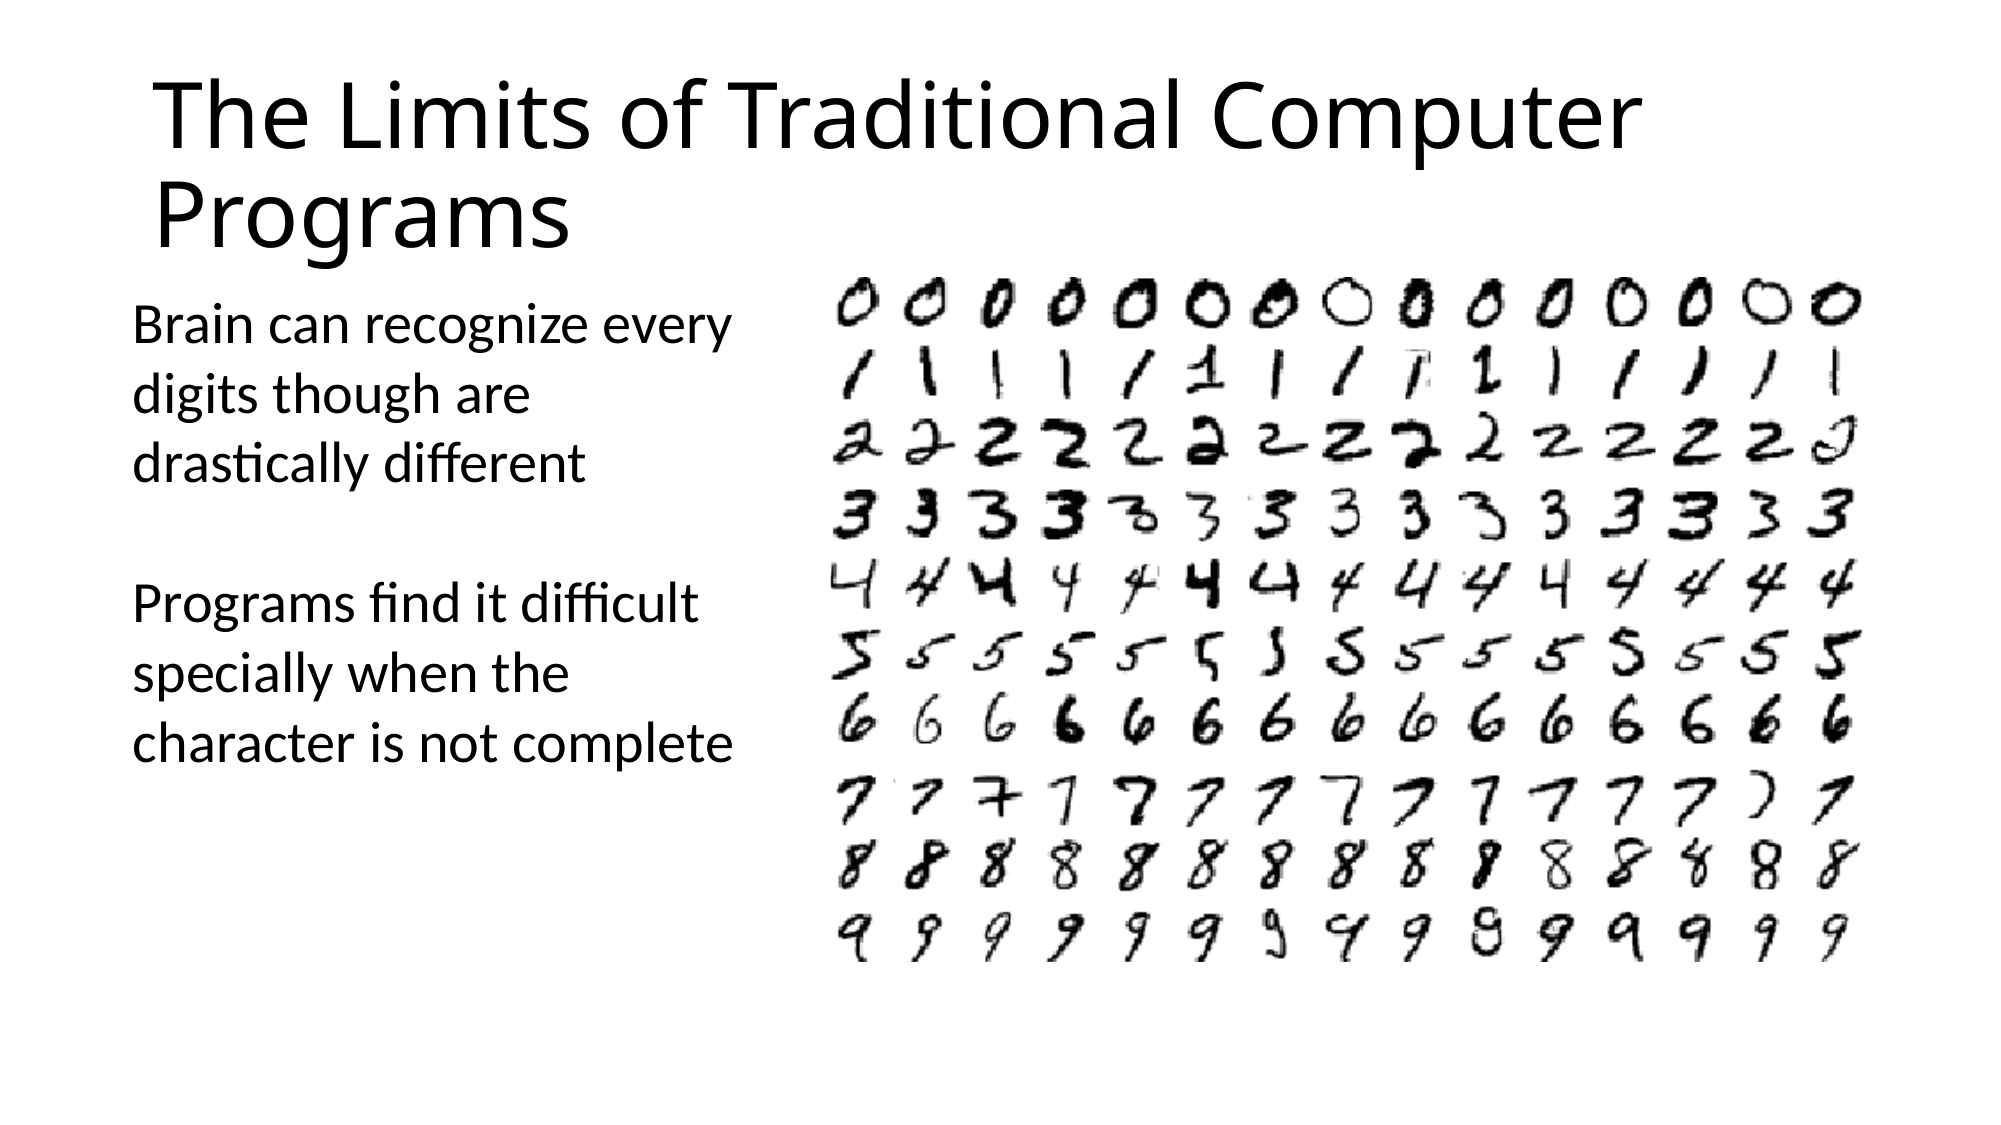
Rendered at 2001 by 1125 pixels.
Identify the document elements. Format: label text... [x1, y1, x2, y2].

title The Limits of Traditional Computer Programs [137, 59, 1863, 278]
text_box Brain can recognize every digits though are drastically different Programs find it difficult specially when the character is not complete [118, 277, 805, 782]
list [830, 277, 1863, 962]
